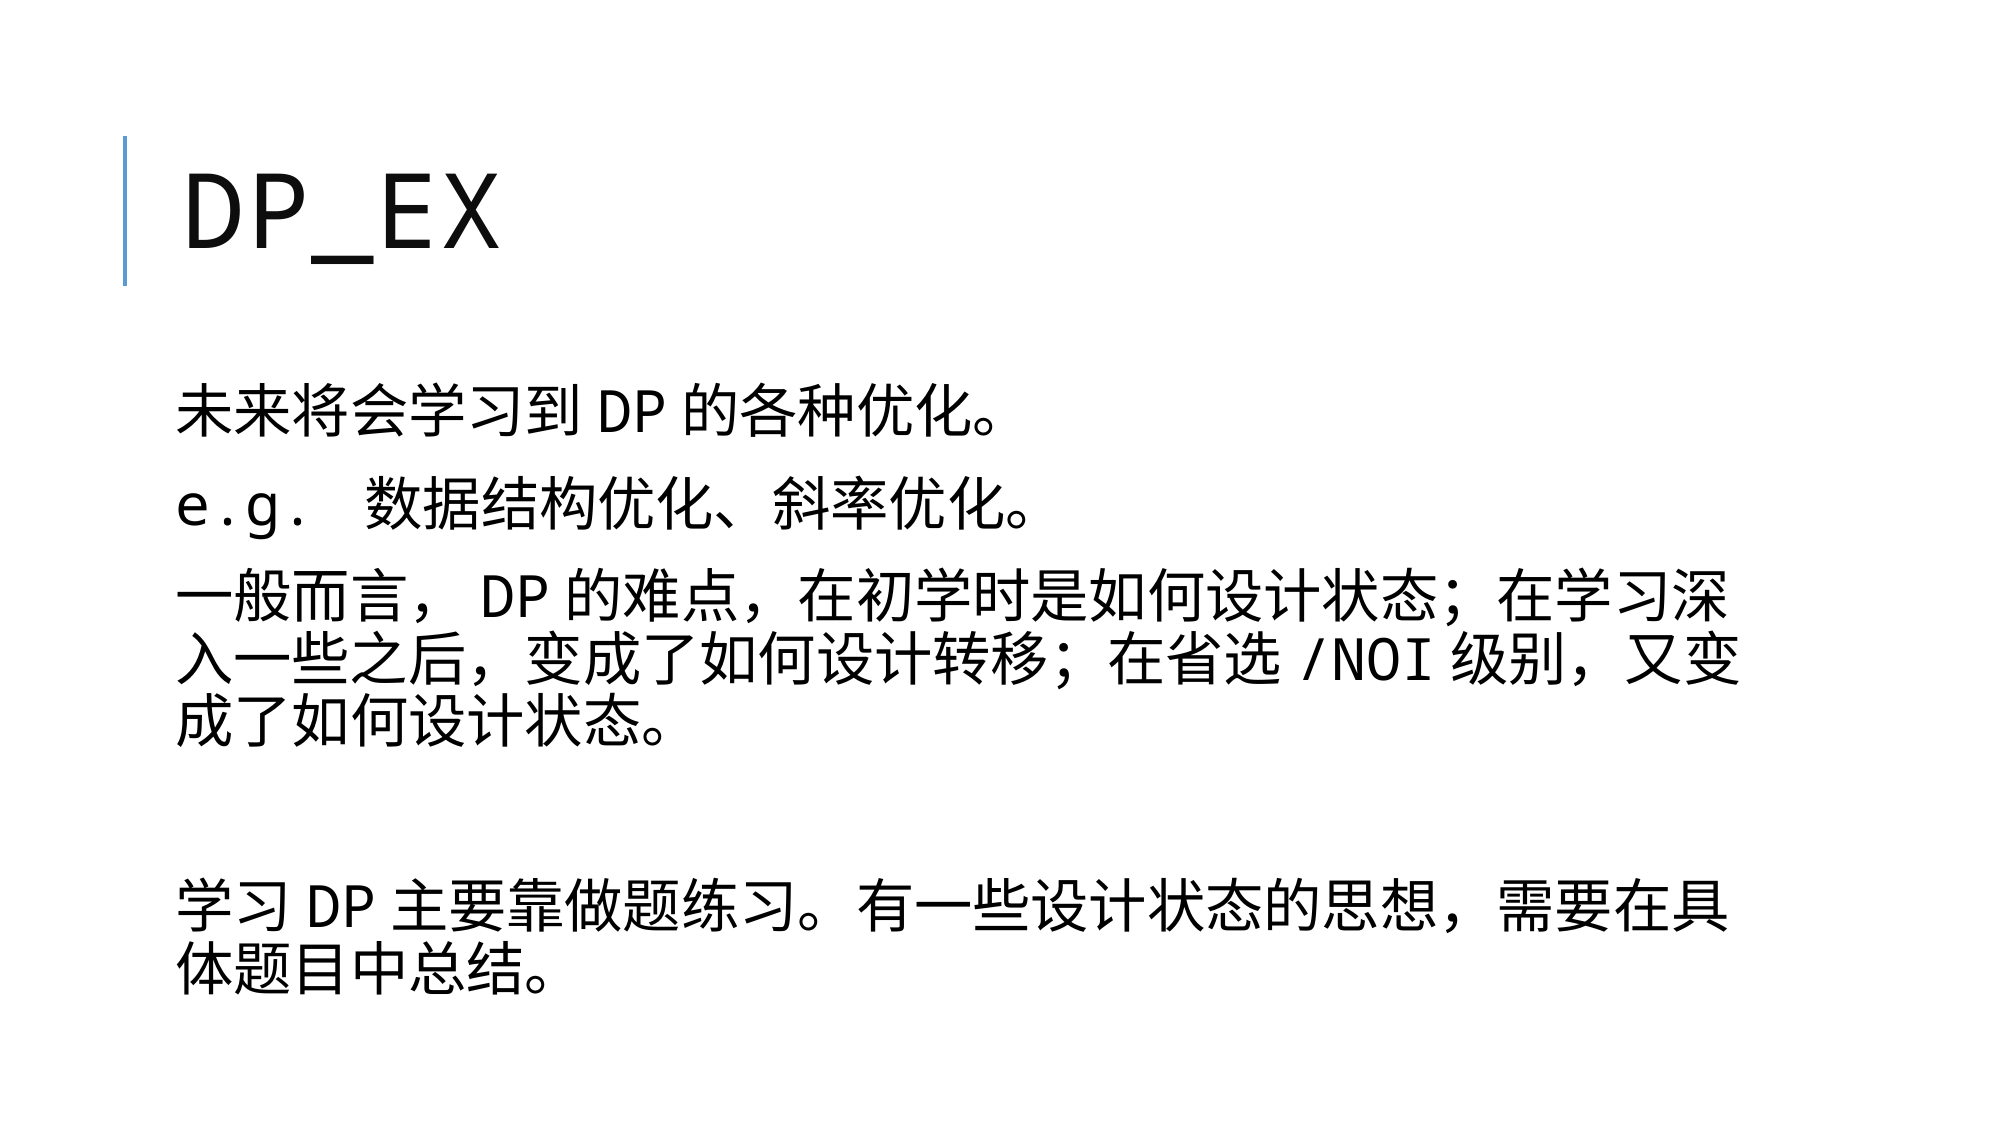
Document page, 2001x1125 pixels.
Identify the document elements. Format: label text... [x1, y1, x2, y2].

list 未来将会学习到DP的各种优化。 e.g. 数据结构优化、斜率优化。 一般而言，DP的难点，在初学时是如何设计状态；在学习深入一些之后，变成了如何设计转移；在省选/NOI级别，又变成了如何设计状态。 学习DP主要靠做题练习。有一些设计状态的思想，需要在具体题目中总结。 [168, 375, 1763, 1035]
title DP_ex [168, 96, 1763, 342]
